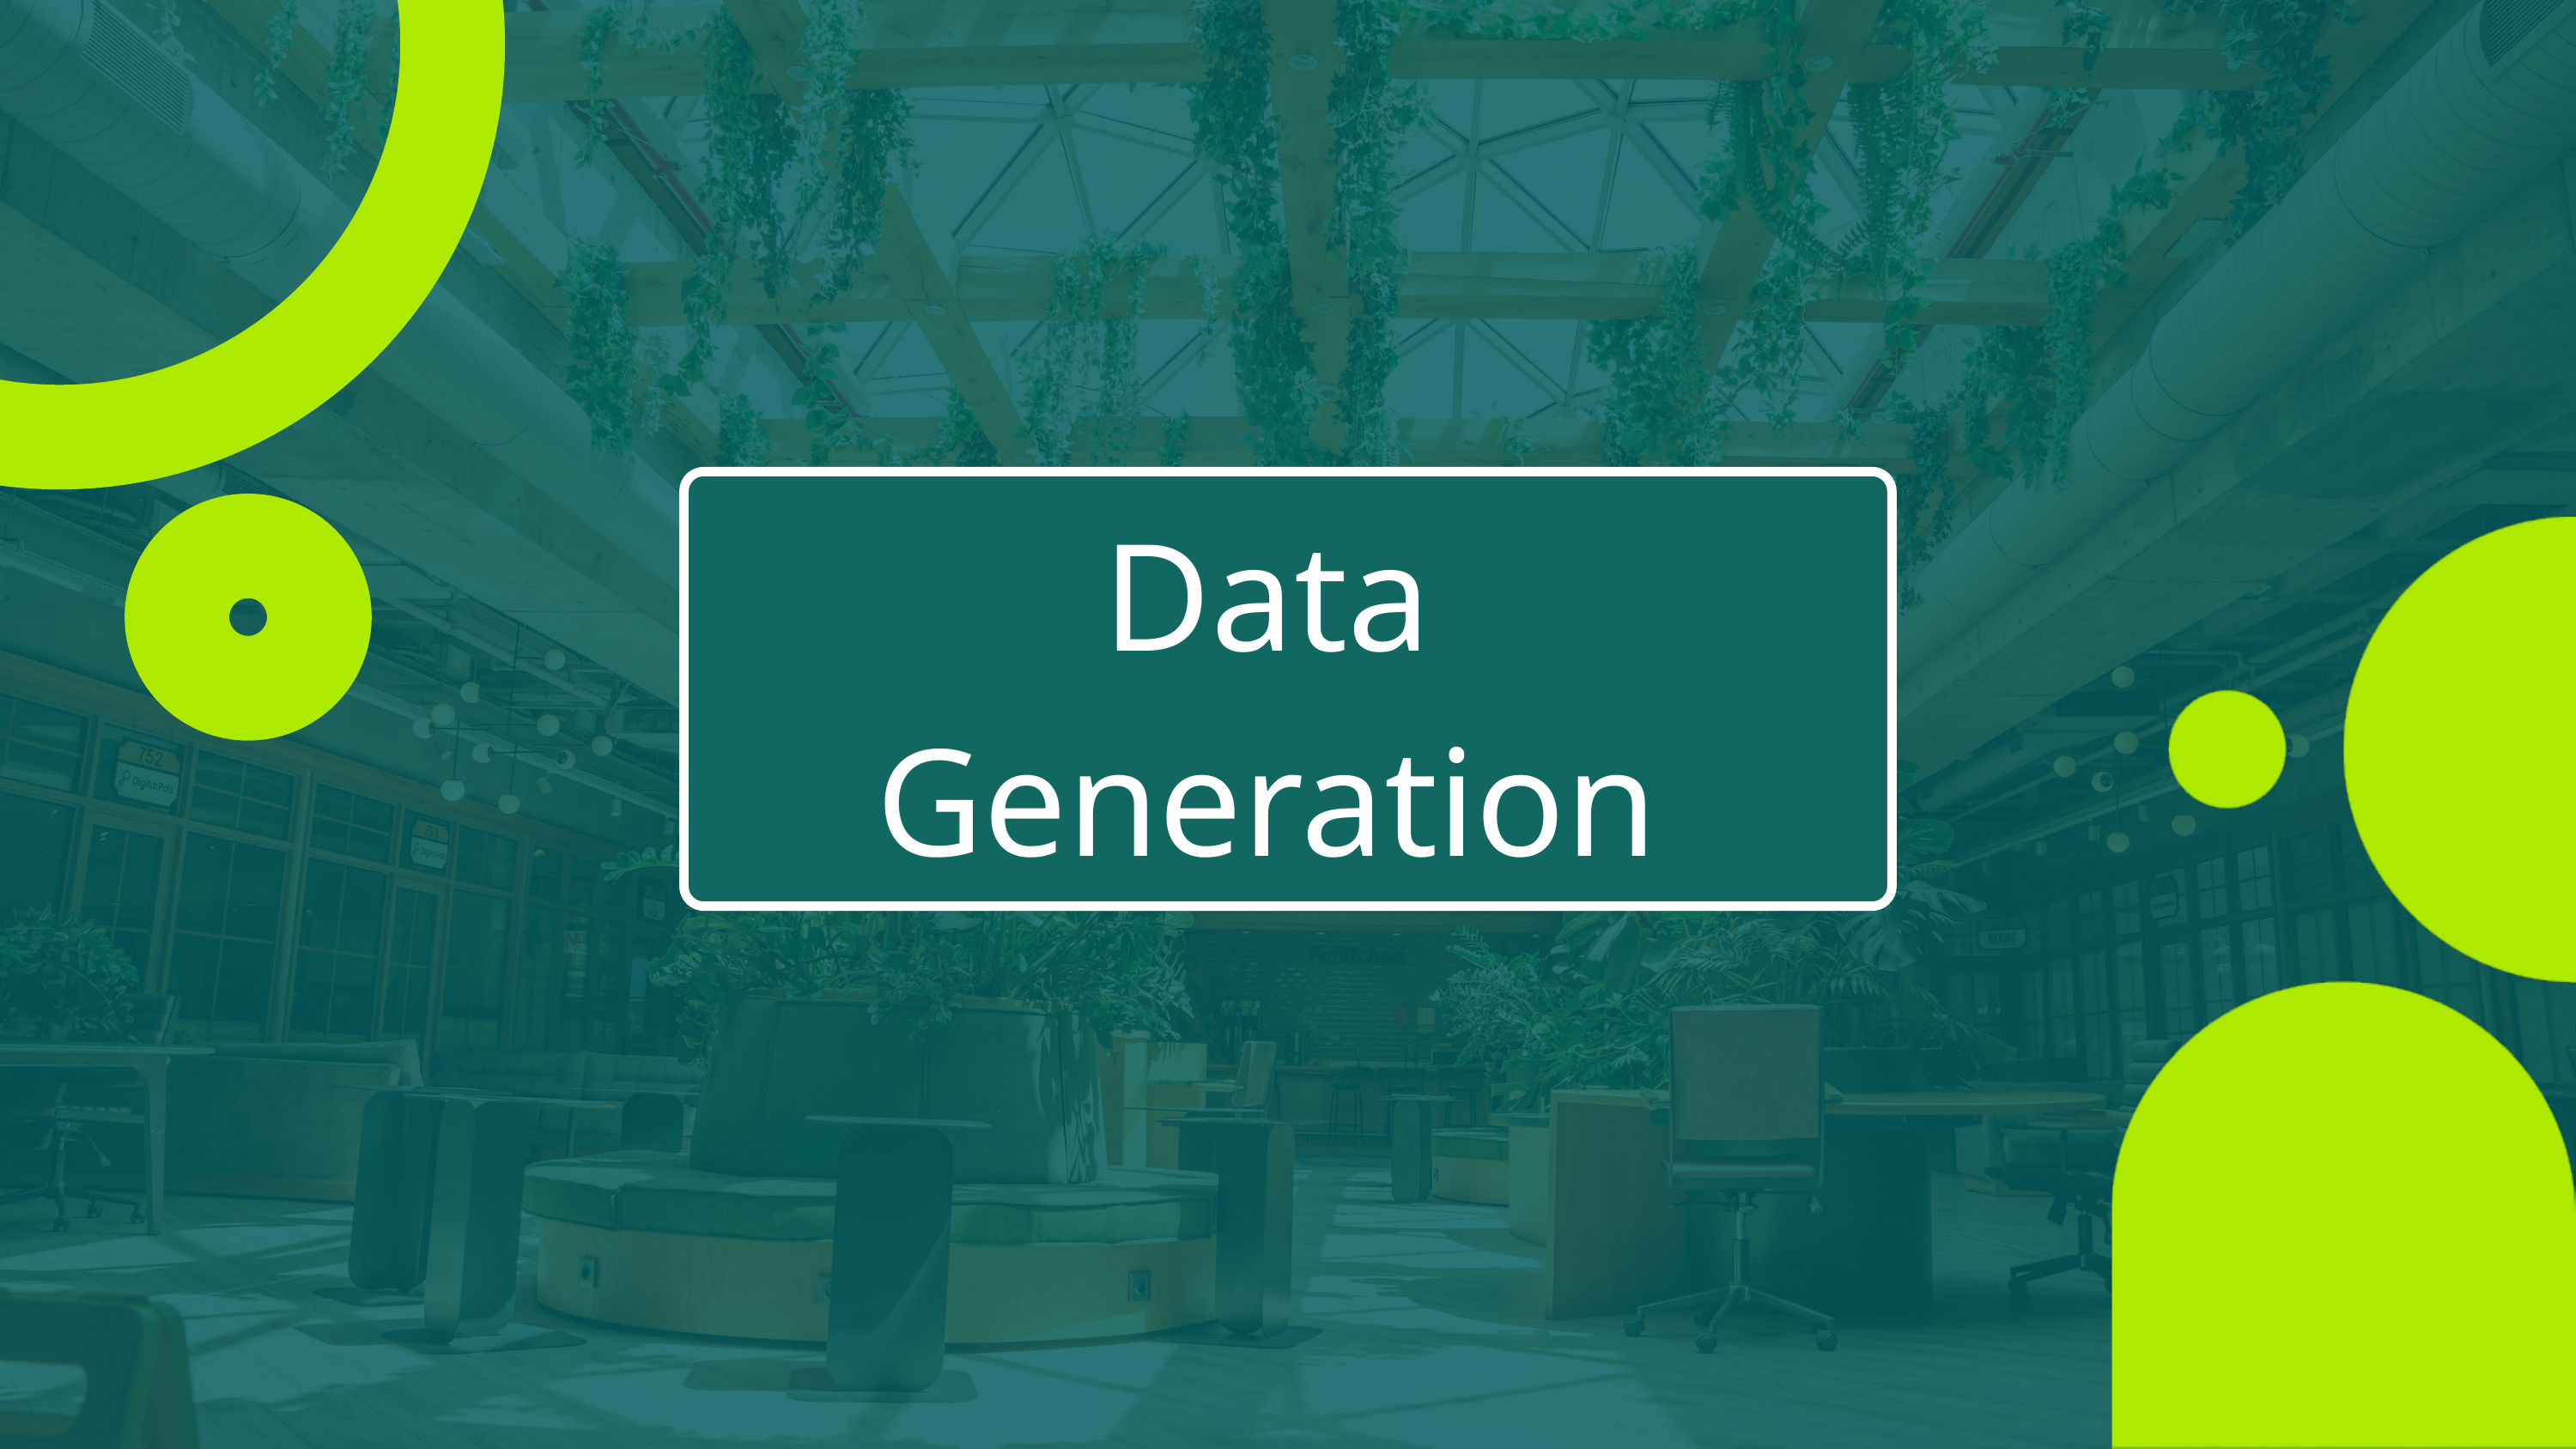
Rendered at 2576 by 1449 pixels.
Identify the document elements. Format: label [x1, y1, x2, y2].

text_box [0, 0, 453, 438]
text_box [683, 471, 1893, 906]
text_box [0, 0, 2576, 1449]
text_box [176, 545, 320, 688]
text_box [2111, 517, 2576, 1449]
